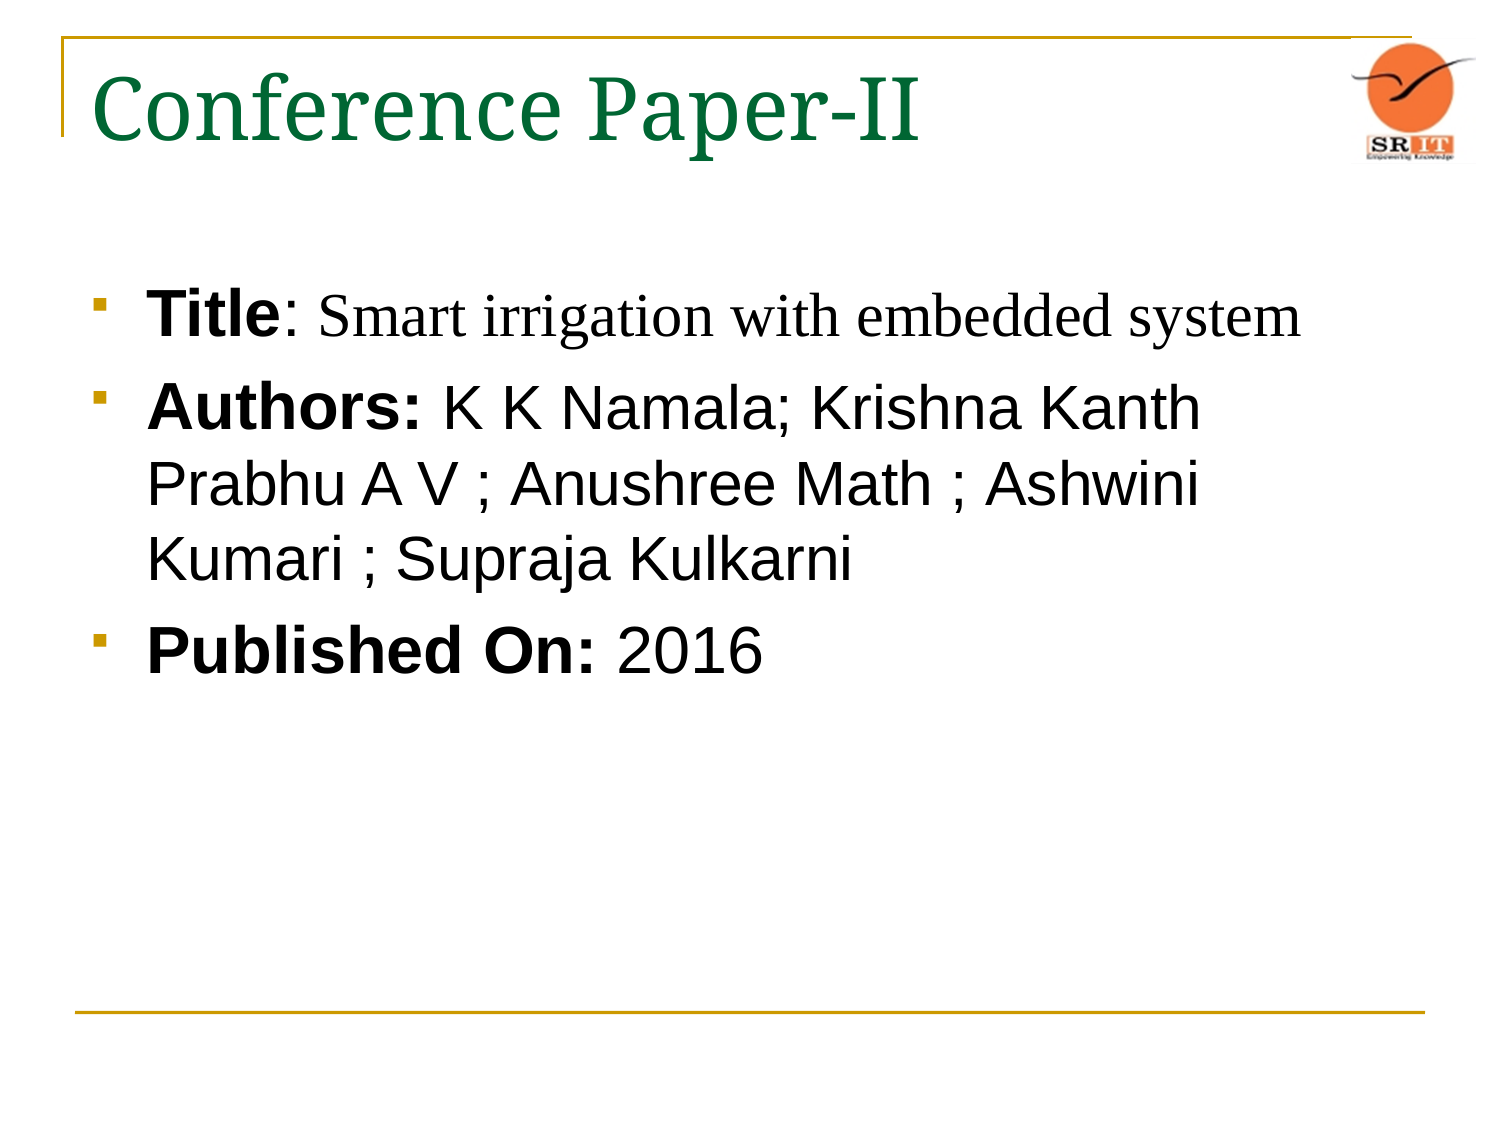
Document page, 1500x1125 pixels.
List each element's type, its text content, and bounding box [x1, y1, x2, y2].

list Title: Smart irrigation with embedded system Authors: K K Namala; Krishna Kanth Prabhu A V ; Anushree Math ; Ashwini Kumari ; Supraja Kulkarni Published On: 2016 [74, 262, 1426, 1006]
picture [1350, 37, 1477, 165]
title Conference Paper-II [74, 45, 1426, 233]
